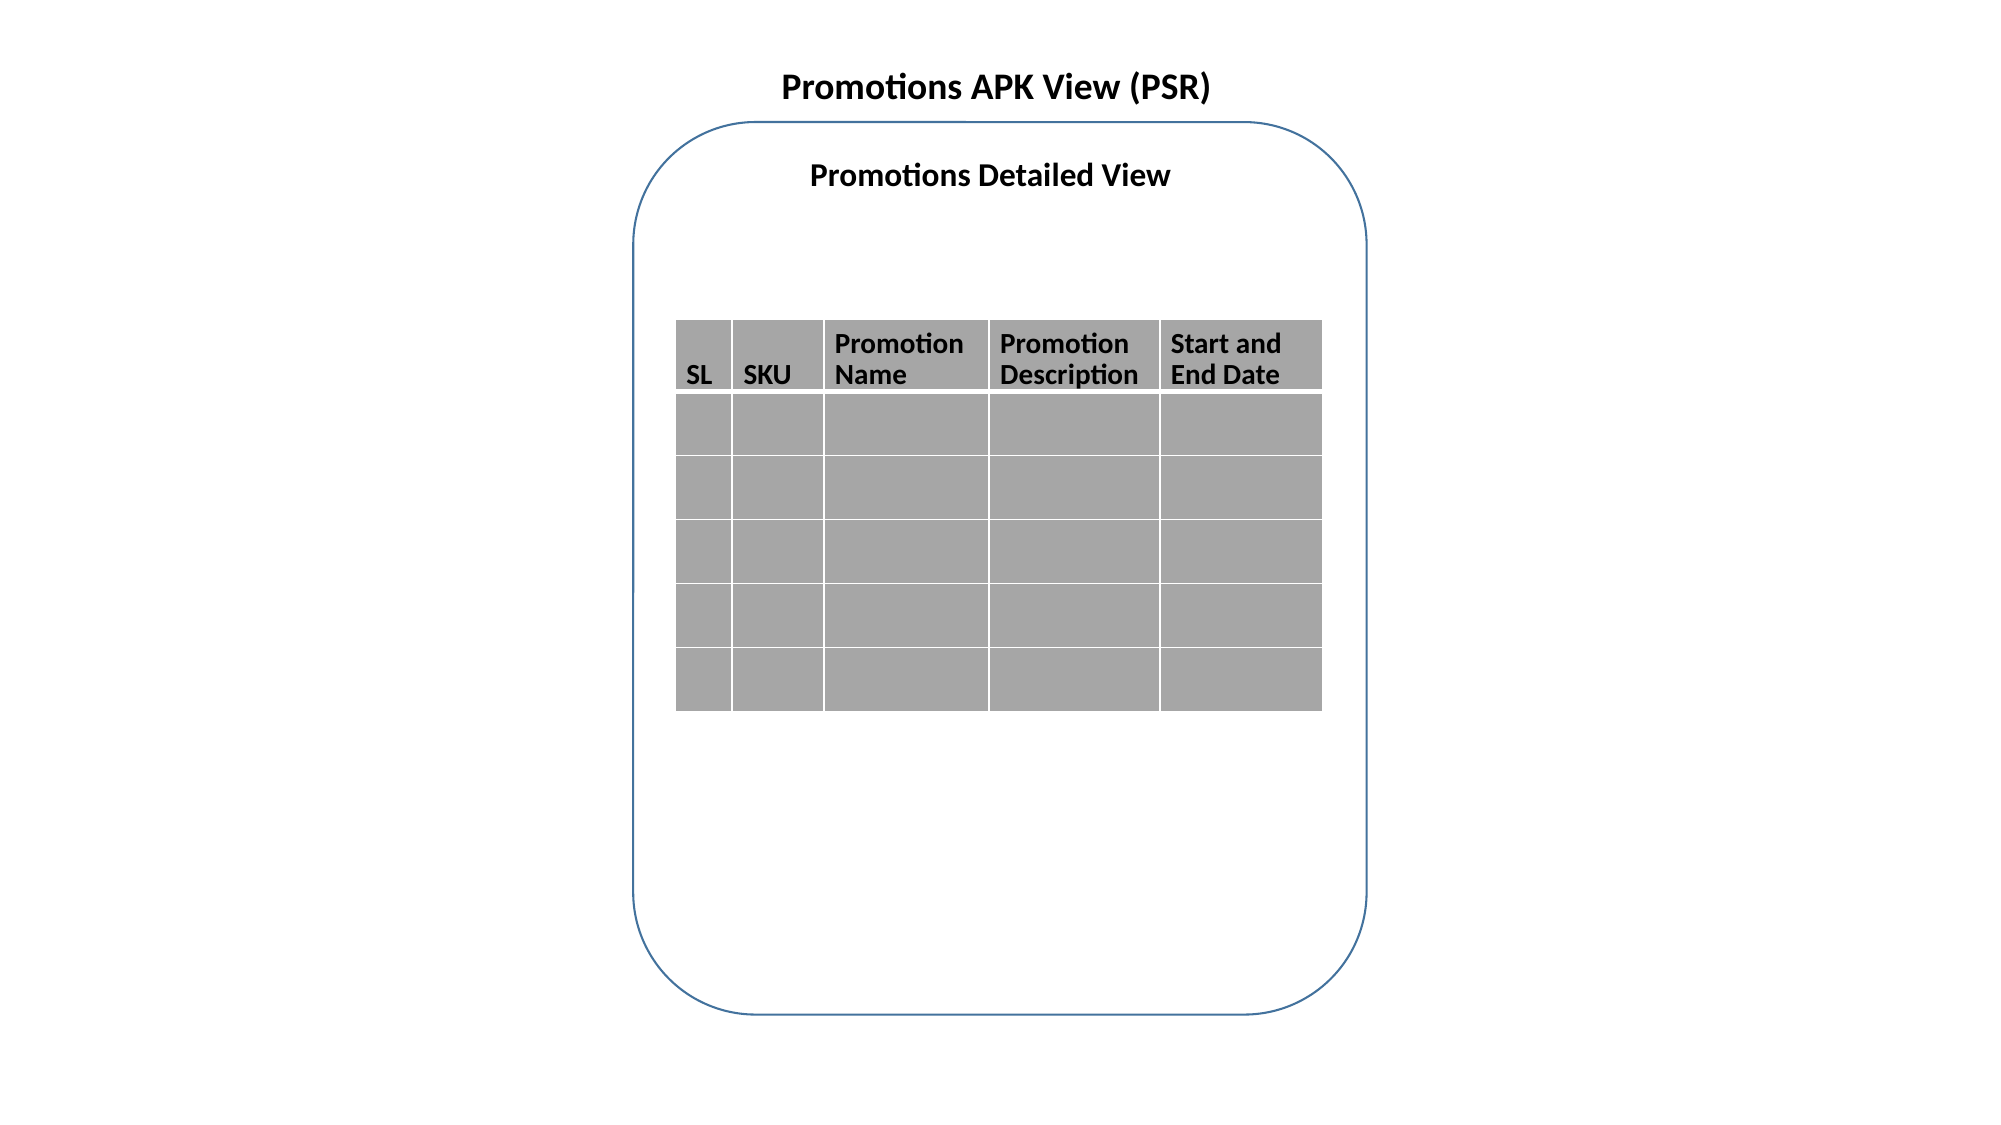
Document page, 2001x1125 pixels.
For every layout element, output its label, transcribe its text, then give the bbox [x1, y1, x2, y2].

text_box [632, 120, 1368, 1016]
table_cell [733, 394, 823, 455]
table_header Promotion Description [990, 320, 1159, 389]
table_cell [825, 394, 988, 455]
table_cell [733, 648, 823, 711]
table_cell [733, 456, 823, 519]
table_cell [733, 584, 823, 647]
text_box Promotions Detailed View [794, 121, 1205, 226]
table_cell [1161, 520, 1322, 583]
table_cell [676, 394, 731, 455]
table_cell [825, 520, 988, 583]
table_cell [1161, 394, 1322, 455]
table_cell [676, 456, 731, 519]
table_cell [676, 584, 731, 647]
table_header Promotion Name [825, 320, 988, 389]
table_cell [1161, 584, 1322, 647]
table_cell [825, 648, 988, 711]
table_cell [990, 456, 1159, 519]
table_header Start and End Date [1161, 320, 1322, 389]
table_cell [676, 520, 731, 583]
text_box Promotions APK View (PSR) [766, 32, 1234, 121]
table_header SL [676, 320, 731, 389]
table_cell [825, 456, 988, 519]
table_cell [1161, 456, 1322, 519]
table_cell [825, 584, 988, 647]
table_cell [990, 584, 1159, 647]
table_cell [1161, 648, 1322, 711]
table_cell [990, 648, 1159, 711]
table_cell [733, 520, 823, 583]
table_cell [990, 394, 1159, 455]
table_cell [676, 648, 731, 711]
table_cell [990, 520, 1159, 583]
table_header SKU [733, 320, 823, 389]
